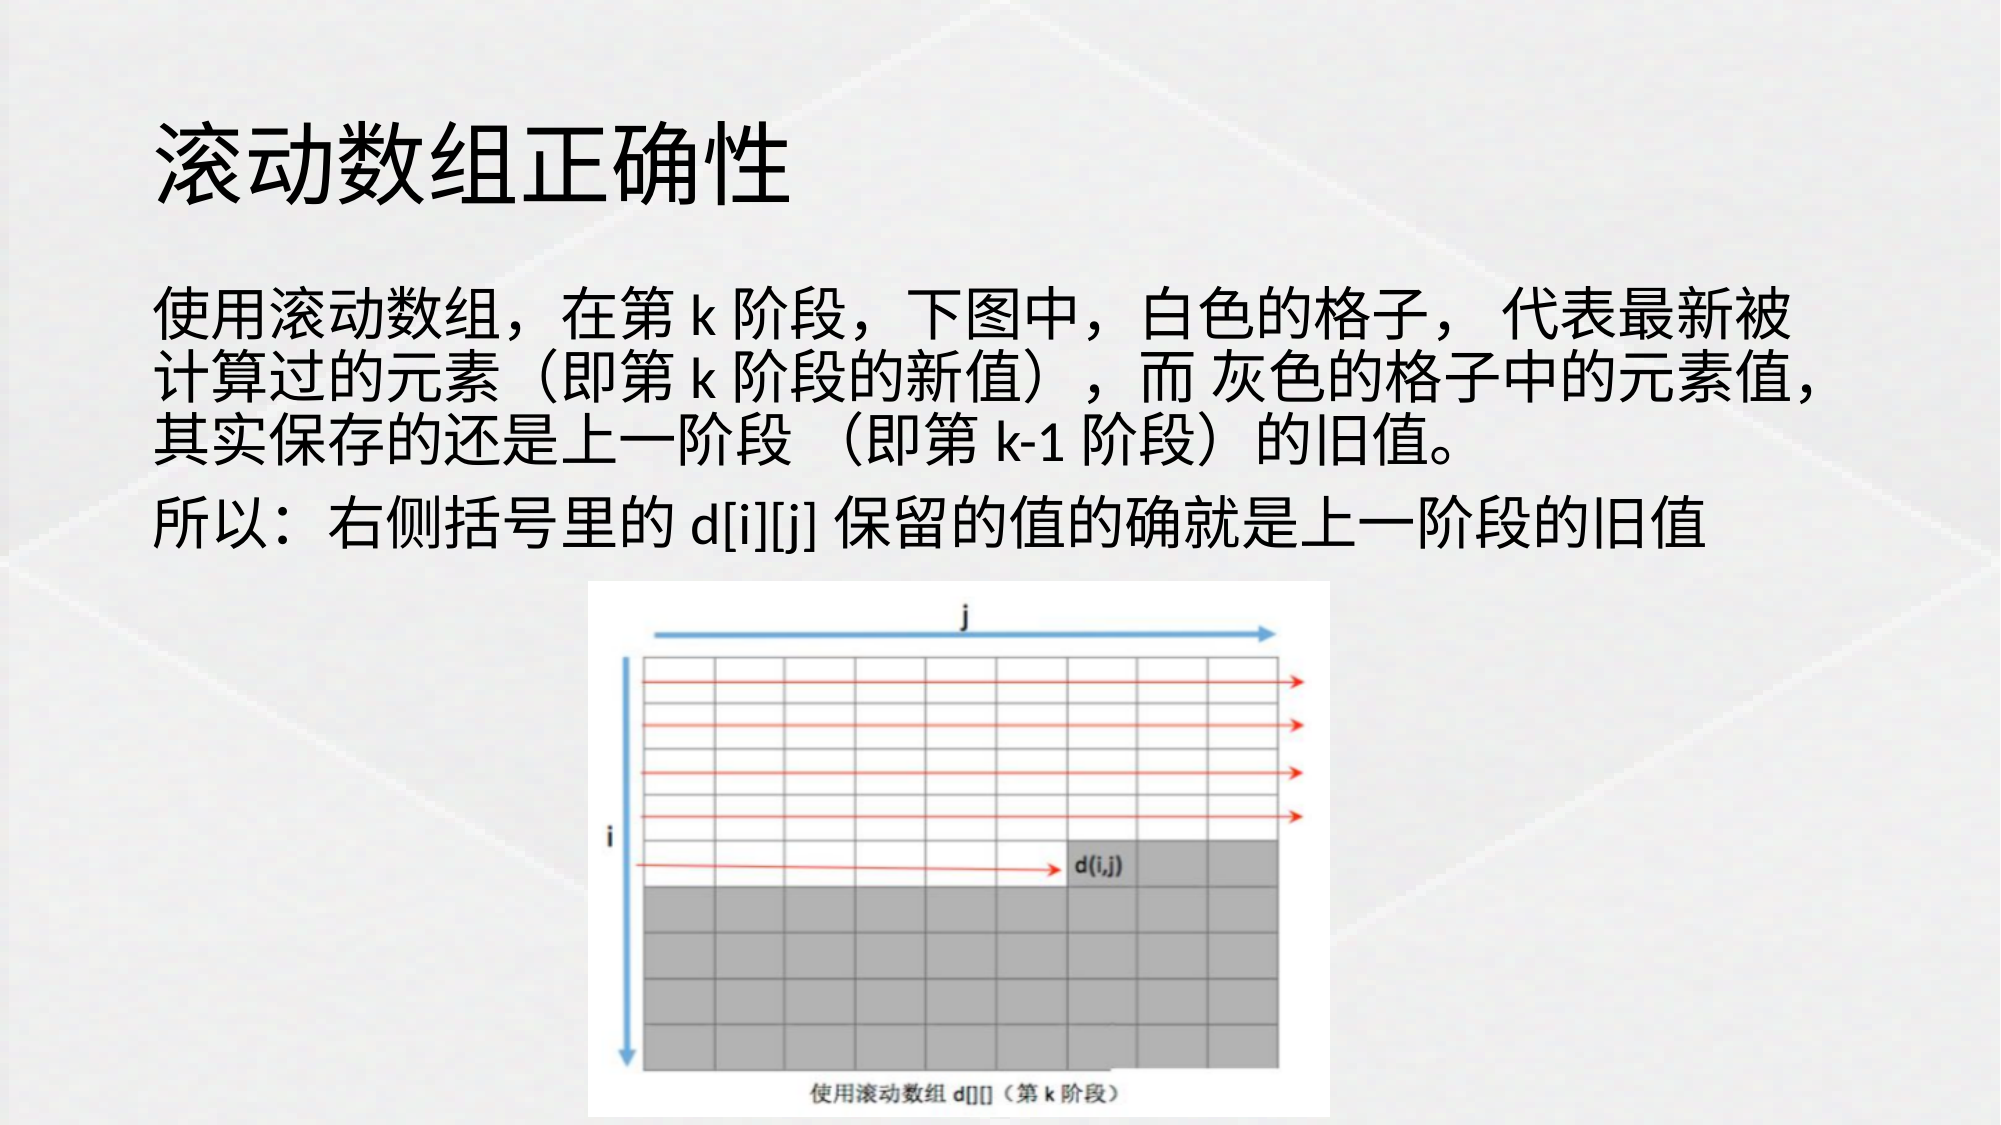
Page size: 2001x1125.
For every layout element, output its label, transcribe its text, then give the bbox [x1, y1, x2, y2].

picture [0, 0, 2001, 1125]
list 使用滚动数组，在第k阶段，下图中，白色的格子， 代表最新被计算过的元素（即第k阶段的新值），而 灰色的格子中的元素值，其实保存的还是上一阶段 （即第k-1阶段）的旧值。 所以：右侧括号里的d[i][j]保留的值的确就是上一阶段的旧值 [137, 277, 1863, 992]
title 滚动数组正确性 [137, 59, 1863, 277]
